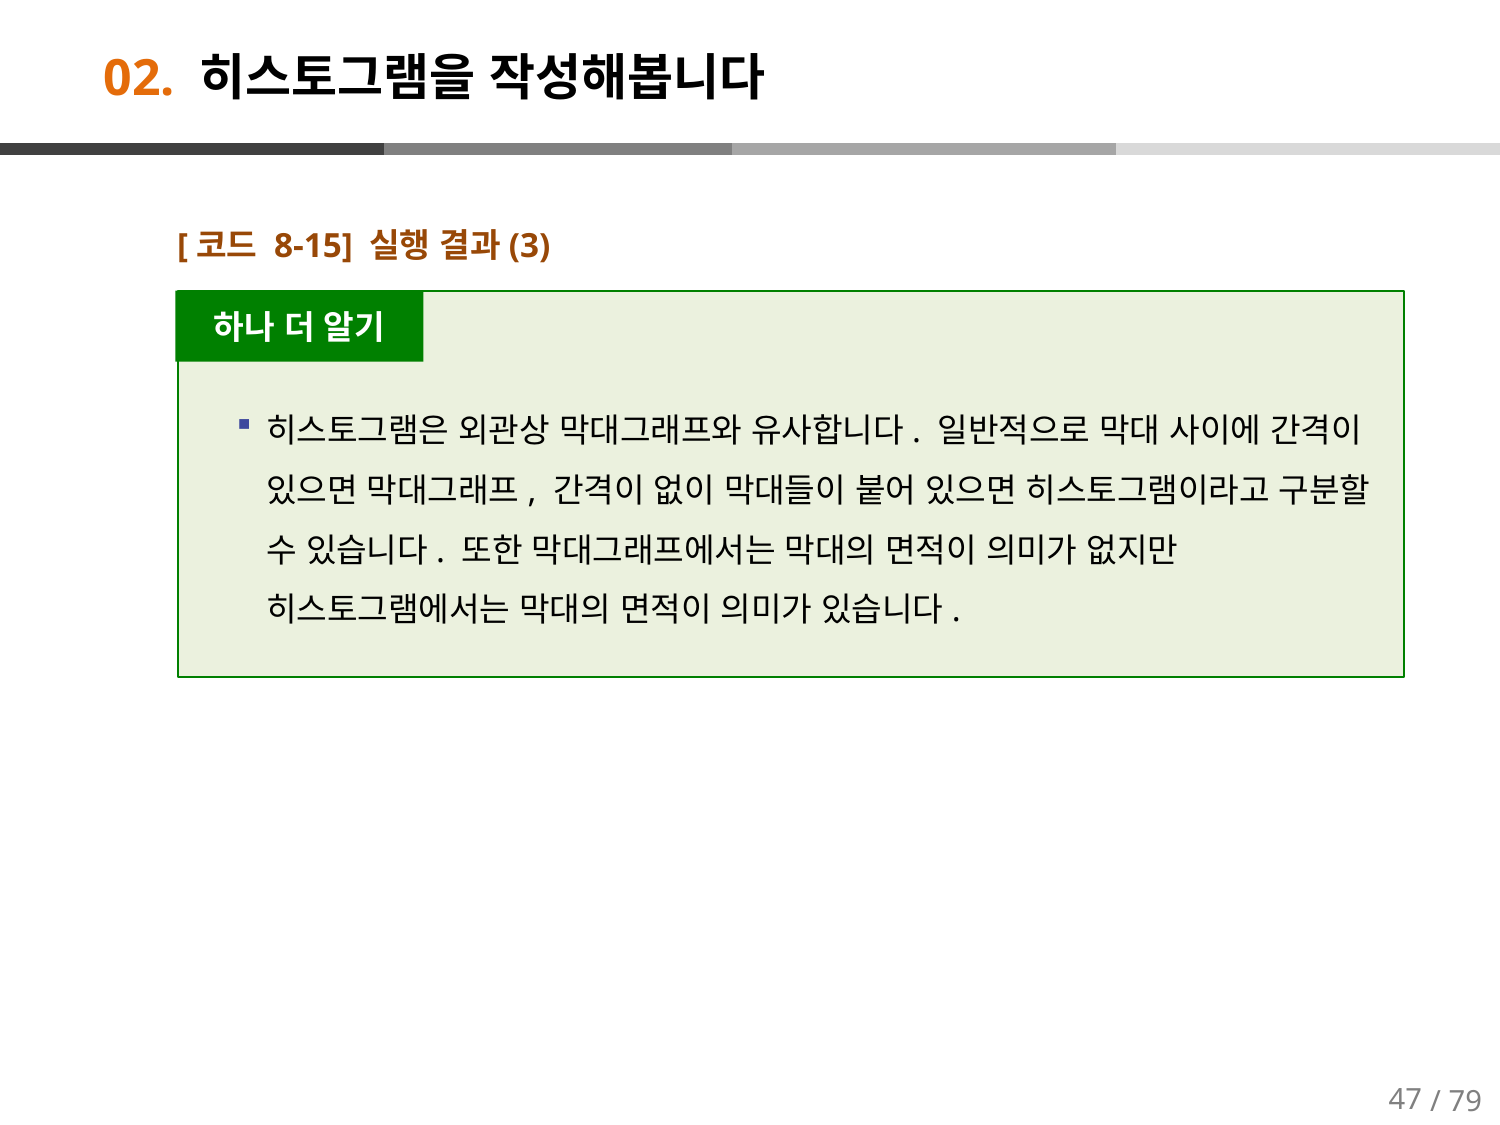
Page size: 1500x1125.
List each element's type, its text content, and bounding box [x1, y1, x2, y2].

list [코드 8-15] 실행 결과(3) [88, 196, 1412, 1095]
text_box 히스토그램은 외관상 막대그래프와 유사합니다. 일반적으로 막대 사이에 간격이 있으면 막대그래프, 간격이 없이 막대들이 붙어 있으면 히스토그램이라고 구분할 수 있습니다. 또한 막대그래프에서는 막대의 면적이 의미가 없지만 히스토그램에서는 막대의 면적이 의미가 있습니다. [177, 381, 1393, 666]
text_box [176, 289, 1406, 679]
title 02. 히스토그램을 작성해봅니다 [88, 30, 1400, 121]
text_box 하나 더 알기 [173, 289, 425, 364]
